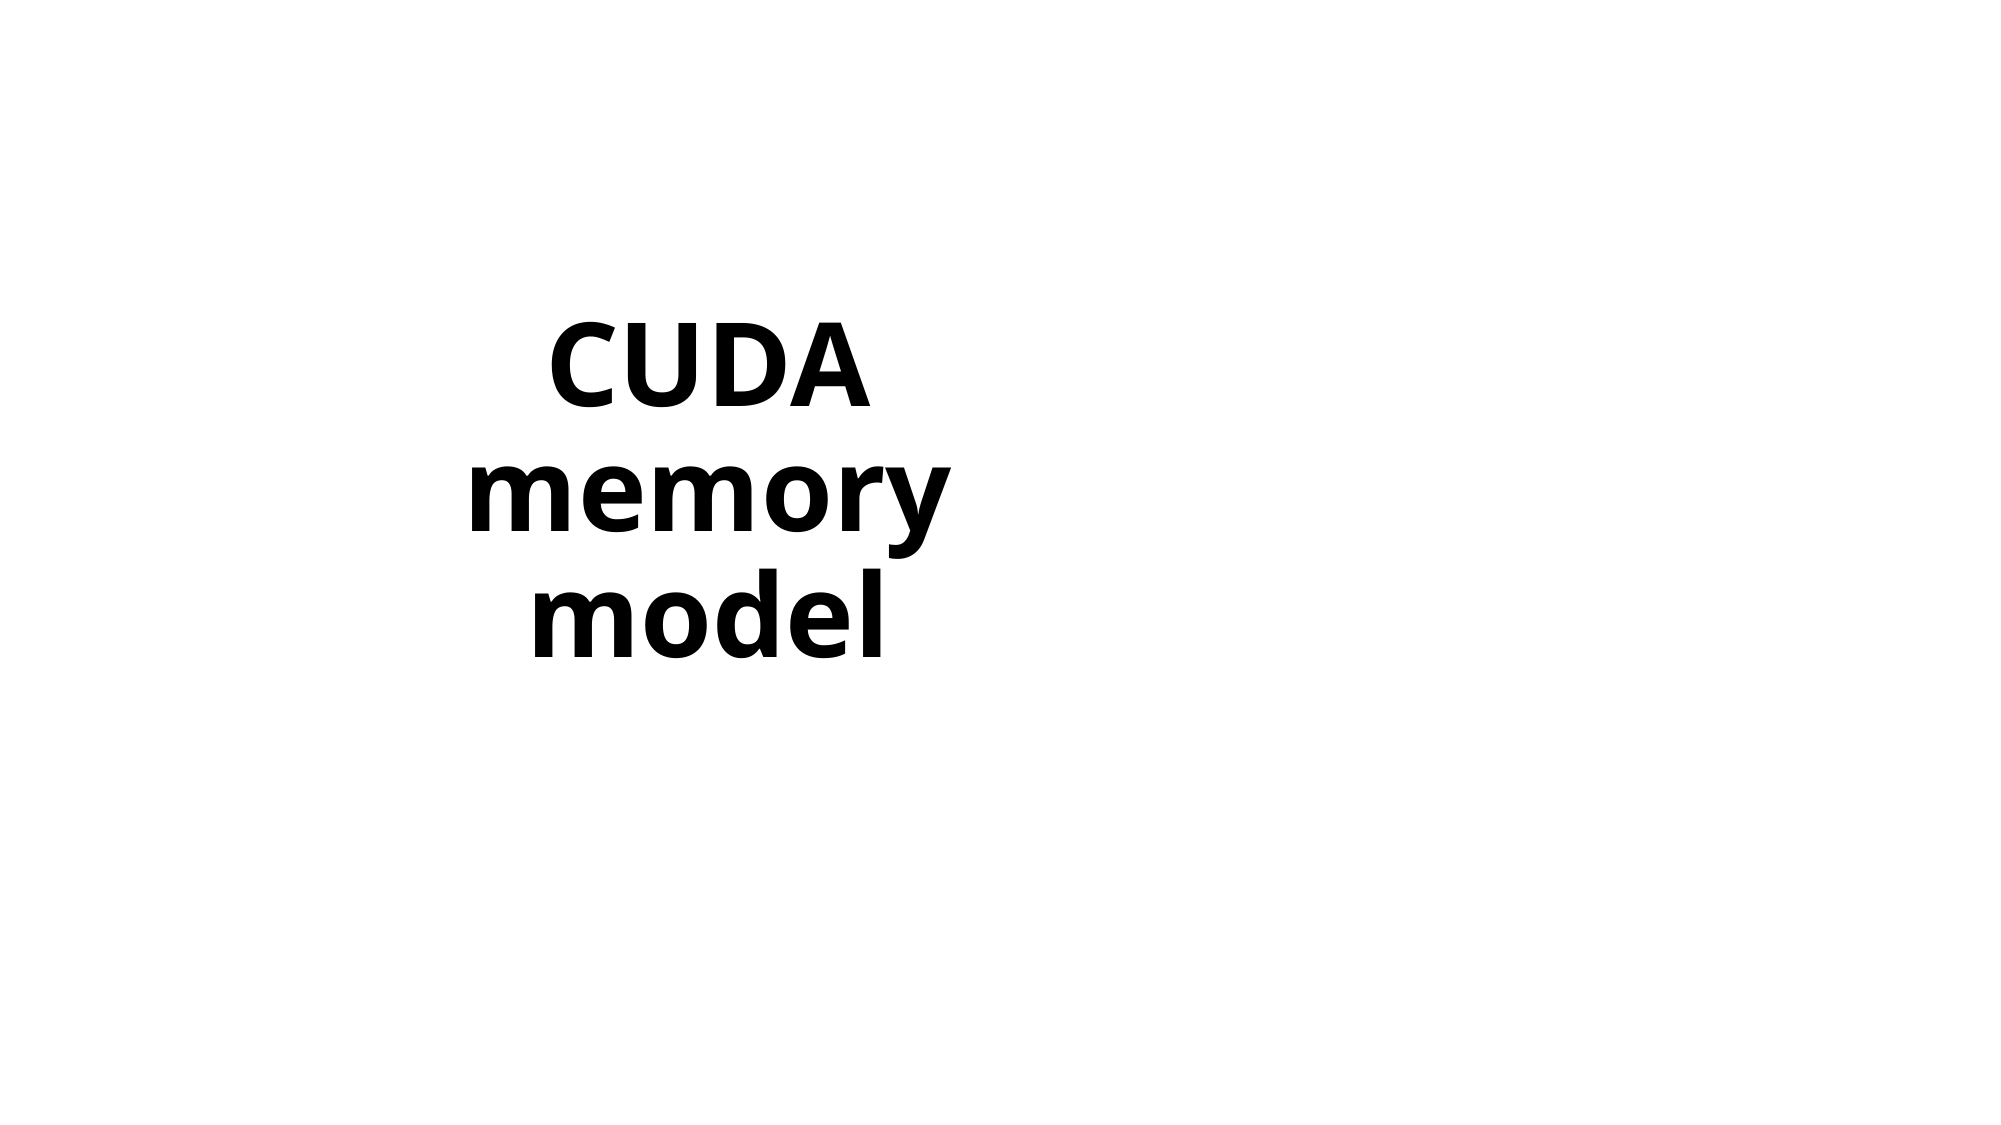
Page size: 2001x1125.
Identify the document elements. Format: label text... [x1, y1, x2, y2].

title CUDA memory model [306, 298, 1110, 691]
